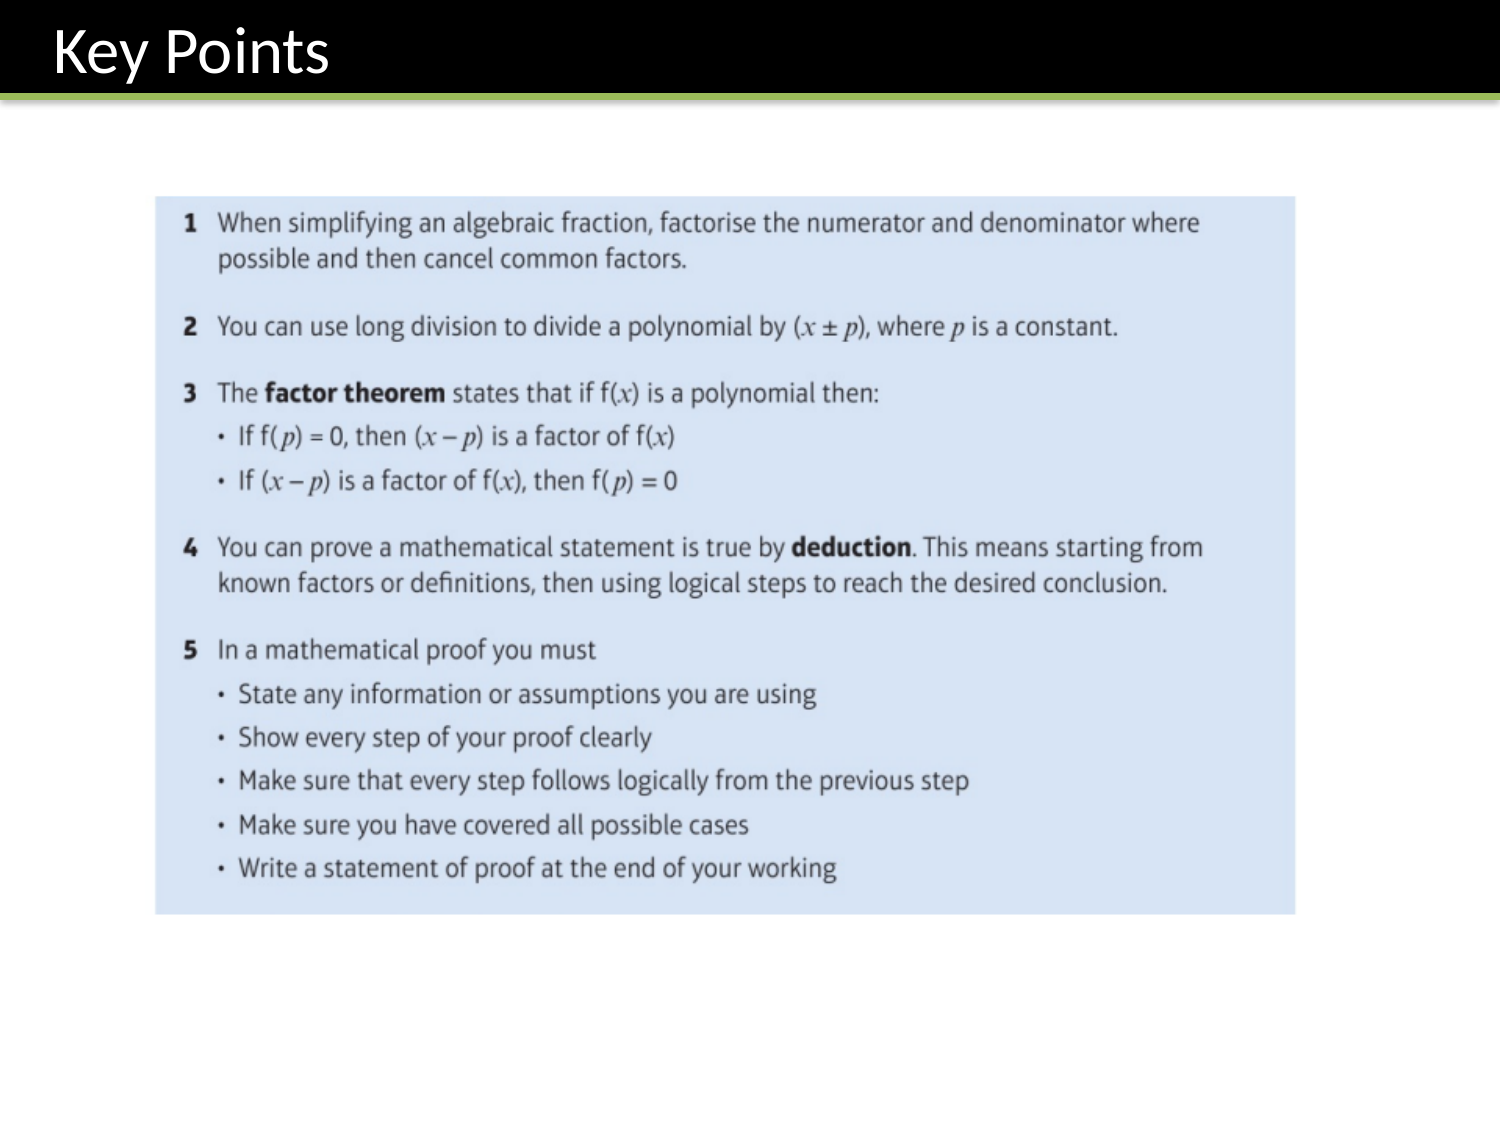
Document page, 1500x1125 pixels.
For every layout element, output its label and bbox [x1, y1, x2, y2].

text_box [0, 0, 1500, 99]
picture [135, 184, 1311, 932]
